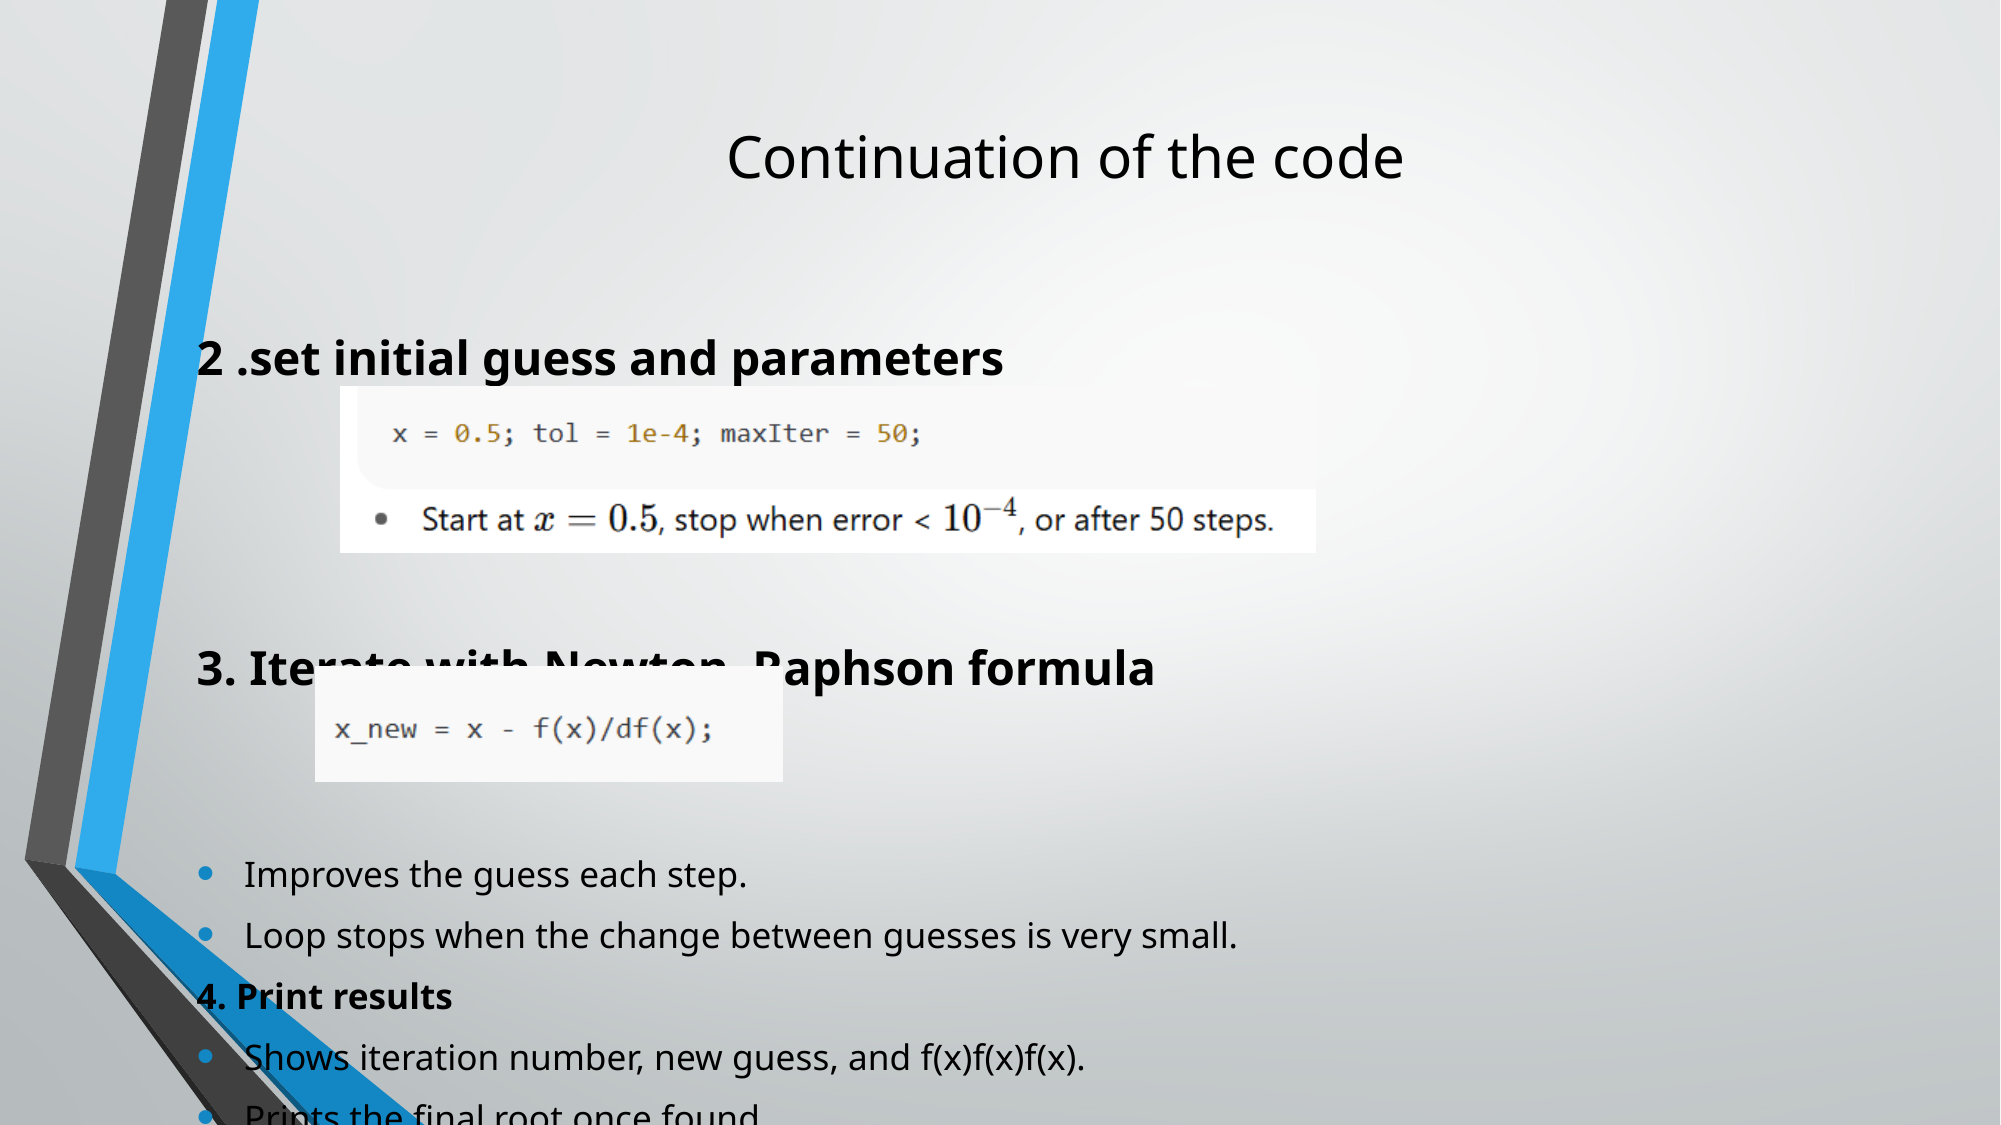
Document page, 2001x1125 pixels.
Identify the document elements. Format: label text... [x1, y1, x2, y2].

list 2 .set initial guess and parameters 3. Iterate with Newton–Raphson formula Improves the guess each step. Loop stops when the change between guesses is very small. 4. Print results Shows iteration number, new guess, and f(x)f(x)f(x). Prints the final root once found. [181, 320, 1823, 1125]
picture [340, 385, 1317, 554]
picture [315, 666, 784, 783]
title Continuation of the code [243, 112, 1887, 199]
